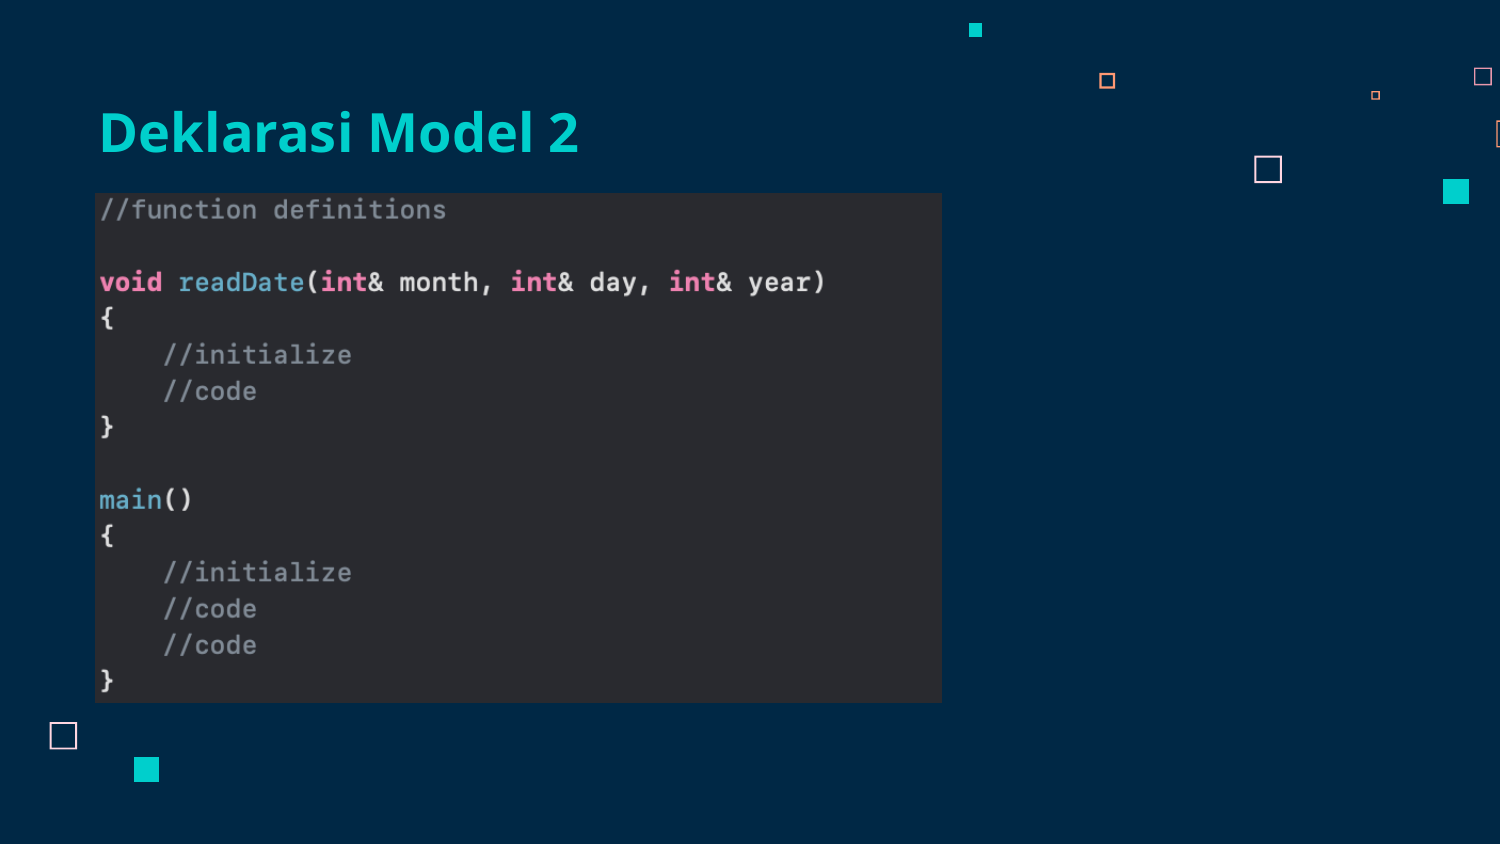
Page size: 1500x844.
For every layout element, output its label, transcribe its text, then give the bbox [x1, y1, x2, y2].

picture [94, 193, 942, 704]
text_box Deklarasi Model 2 [83, 83, 1041, 194]
